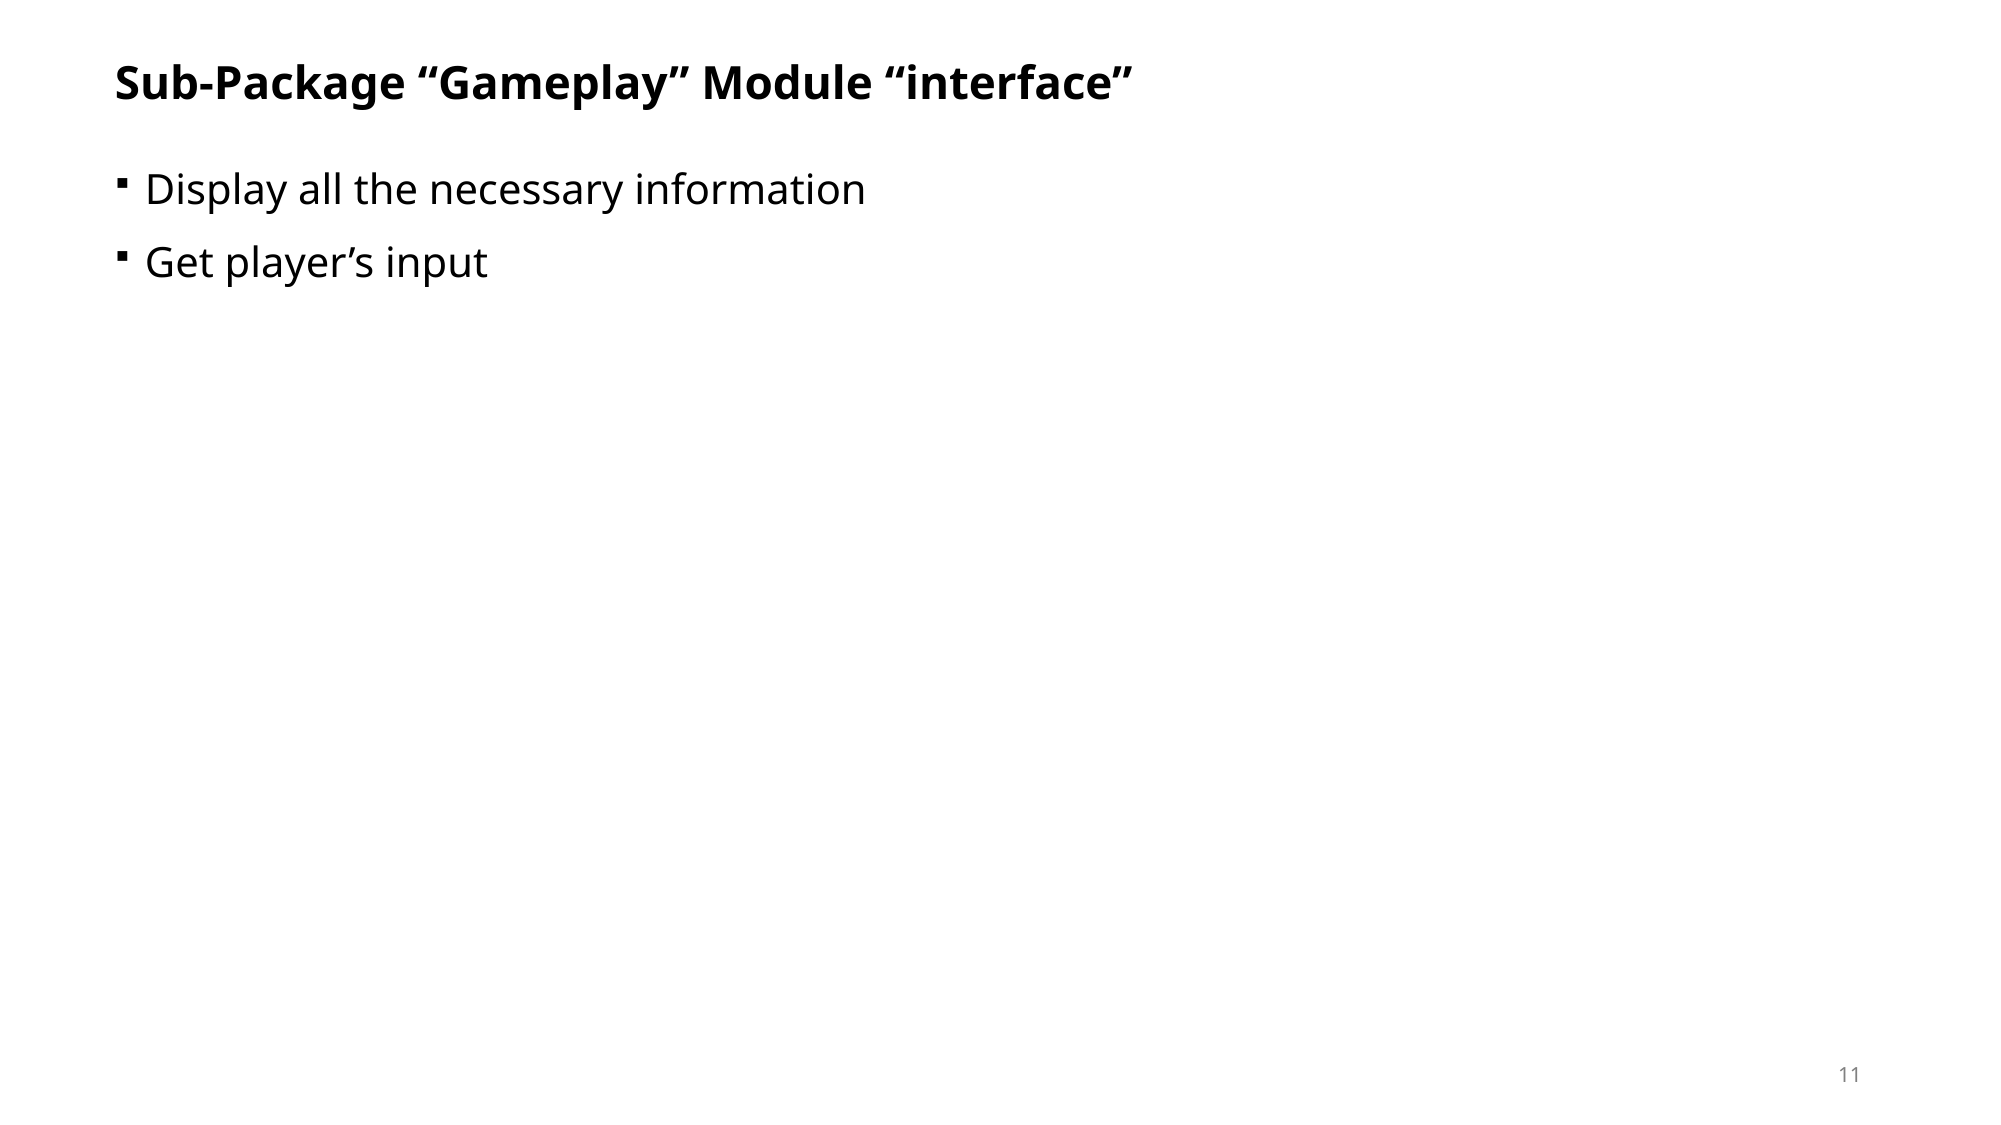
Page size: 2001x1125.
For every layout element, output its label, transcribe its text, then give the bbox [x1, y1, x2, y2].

title Sub-Package “Gameplay” Module “interface” [99, 37, 1900, 125]
slide_number 11 [1800, 1040, 1900, 1113]
list Display all the necessary information Get player’s input [99, 149, 1900, 1013]
